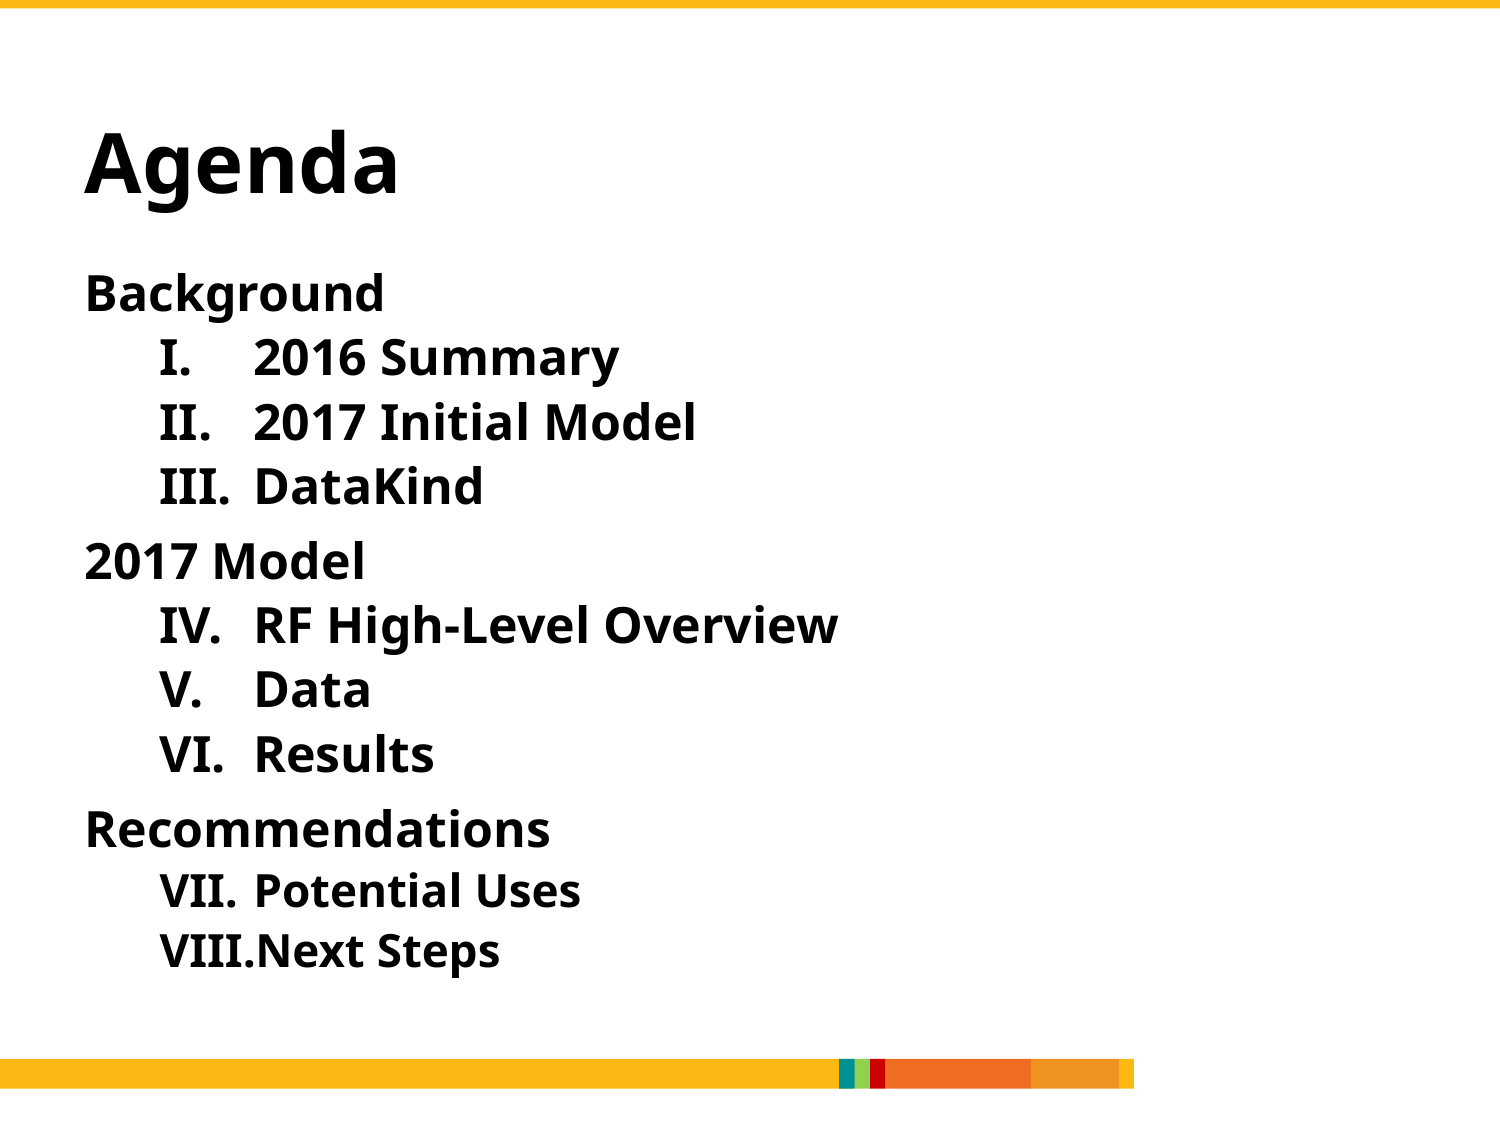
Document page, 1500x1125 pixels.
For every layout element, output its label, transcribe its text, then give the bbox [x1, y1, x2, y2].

list Background 2016 Summary 2017 Initial Model DataKind 2017 Model RF High-Level Overview Data Results Recommendations Potential Uses Next Steps [69, 260, 1435, 1034]
text_box Agenda [69, 103, 1435, 218]
text_box [614, 0, 1500, 1003]
